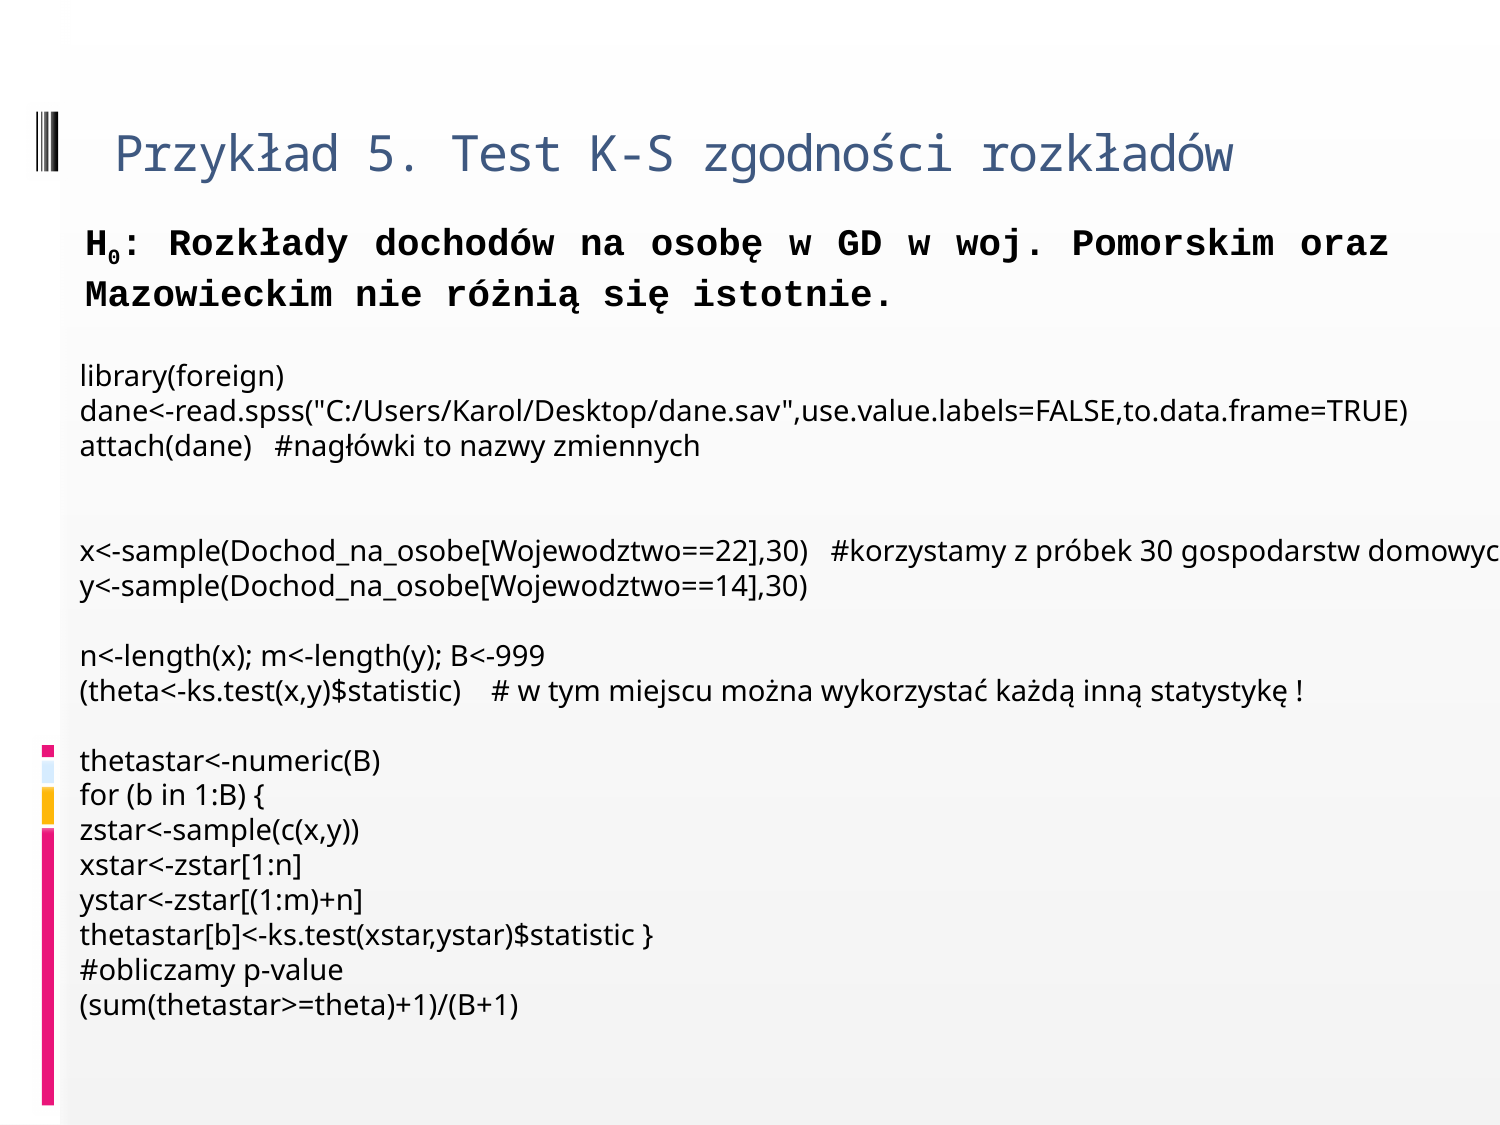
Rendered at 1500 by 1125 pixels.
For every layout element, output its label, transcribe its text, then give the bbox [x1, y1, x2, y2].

text_box H0: Rozkłady dochodów na osobę w GD w woj. Pomorskim oraz Mazowieckim nie różnią się istotnie. [70, 210, 1406, 322]
title Przykład 5. Test K-S zgodności rozkładów [100, 113, 1376, 210]
text_box library(foreign) dane<-read.spss("C:/Users/Karol/Desktop/dane.sav",use.value.labels=FALSE,to.data.frame=TRUE) attach(dane) #nagłówki to nazwy zmiennych x<-sample(Dochod_na_osobe[Wojewodztwo==22],30) #korzystamy z próbek 30 gospodarstw domowych y<-sample(Dochod_na_osobe[Wojewodztwo==14],30) n<-length(x); m<-length(y); B<-999 (theta<-ks.test(x,y)$statistic) # w tym miejscu można wykorzystać każdą inną statystykę ! thetastar<-numeric(B) for (b in 1:B) { zstar<-sample(c(x,y)) xstar<-zstar[1:n] ystar<-zstar[(1:m)+n] thetastar[b]<-ks.test(xstar,ystar)$statistic } #obliczamy p-value (sum(thetastar>=theta)+1)/(B+1) [64, 349, 1500, 1029]
